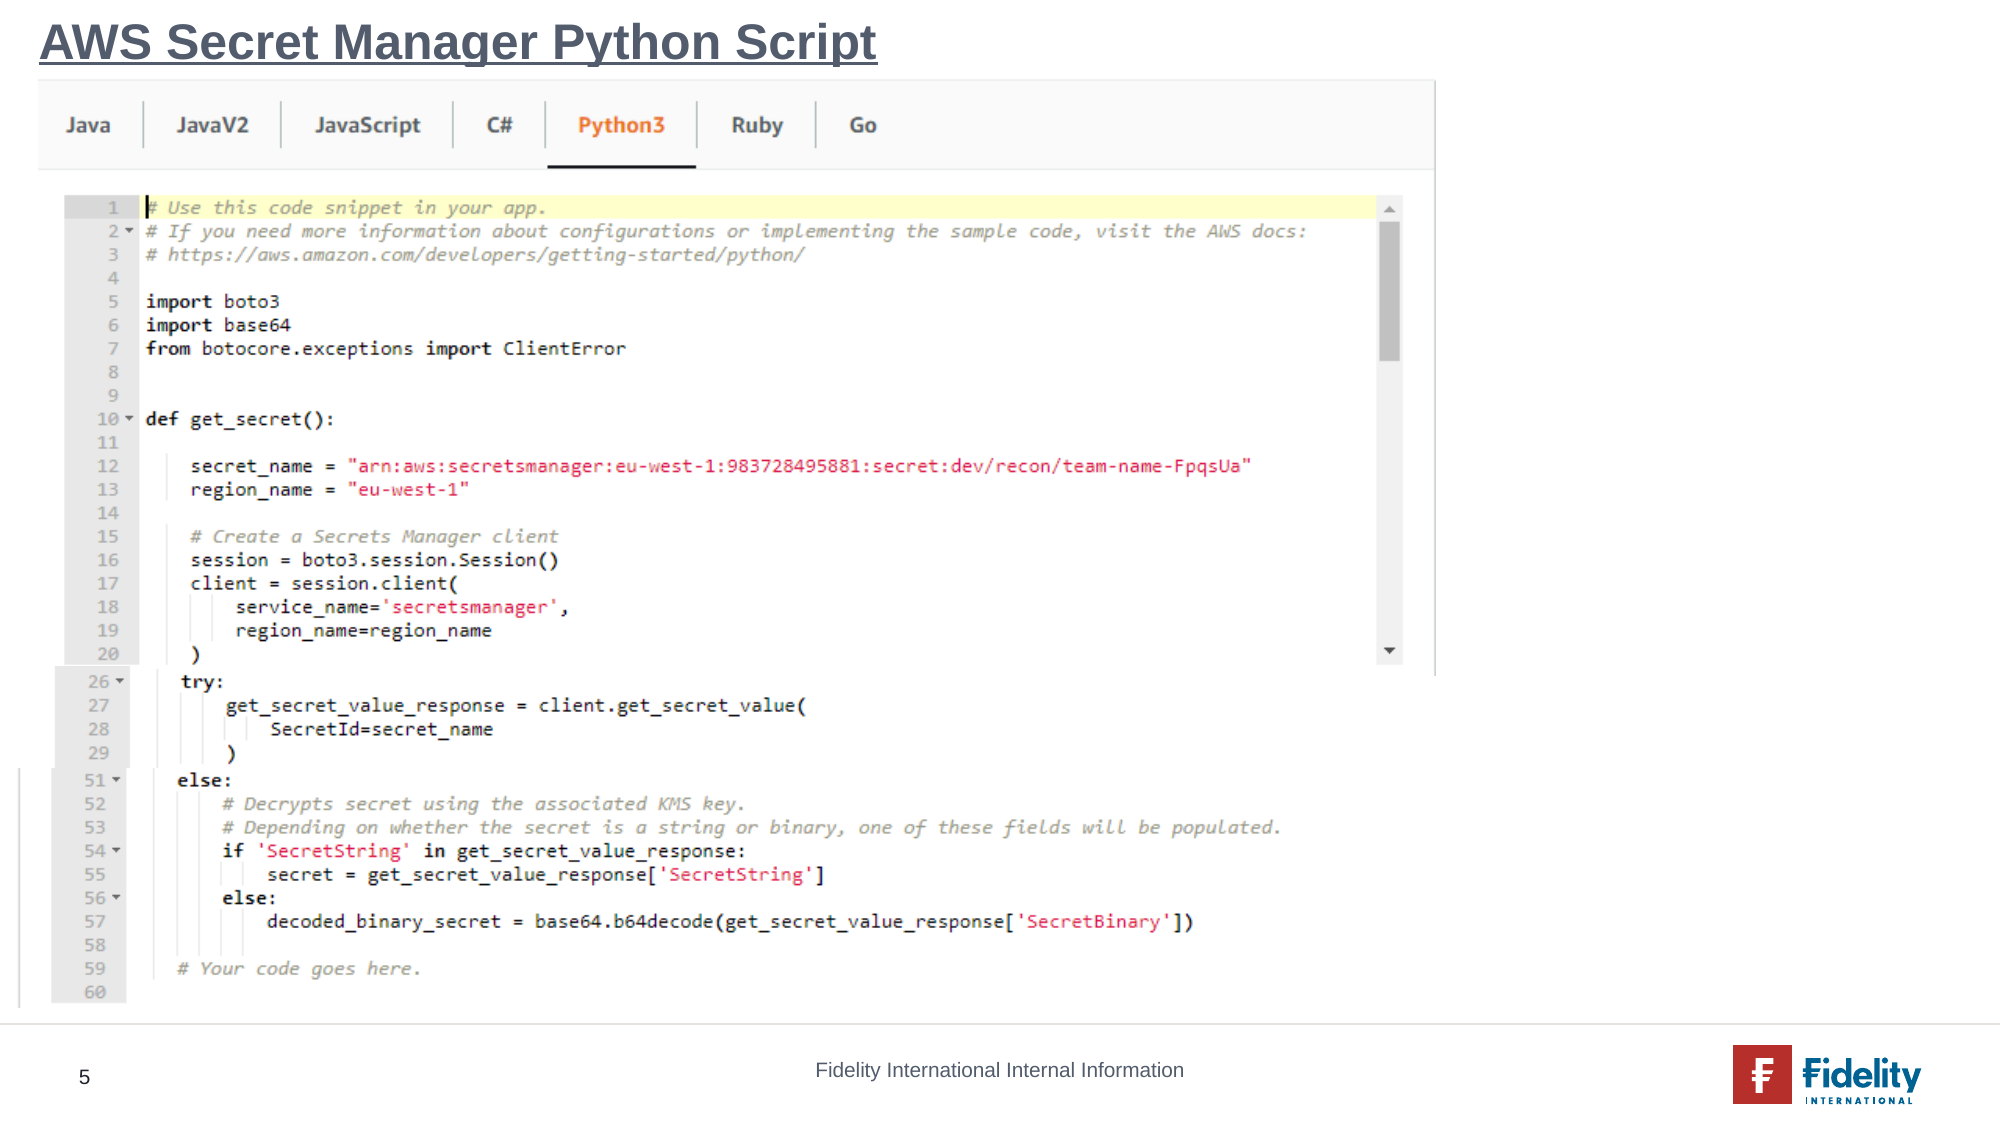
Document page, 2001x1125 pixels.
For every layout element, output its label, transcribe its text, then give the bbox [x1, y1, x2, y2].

picture [0, 67, 1436, 1008]
title AWS Secret Manager Python Script [38, 15, 1833, 120]
